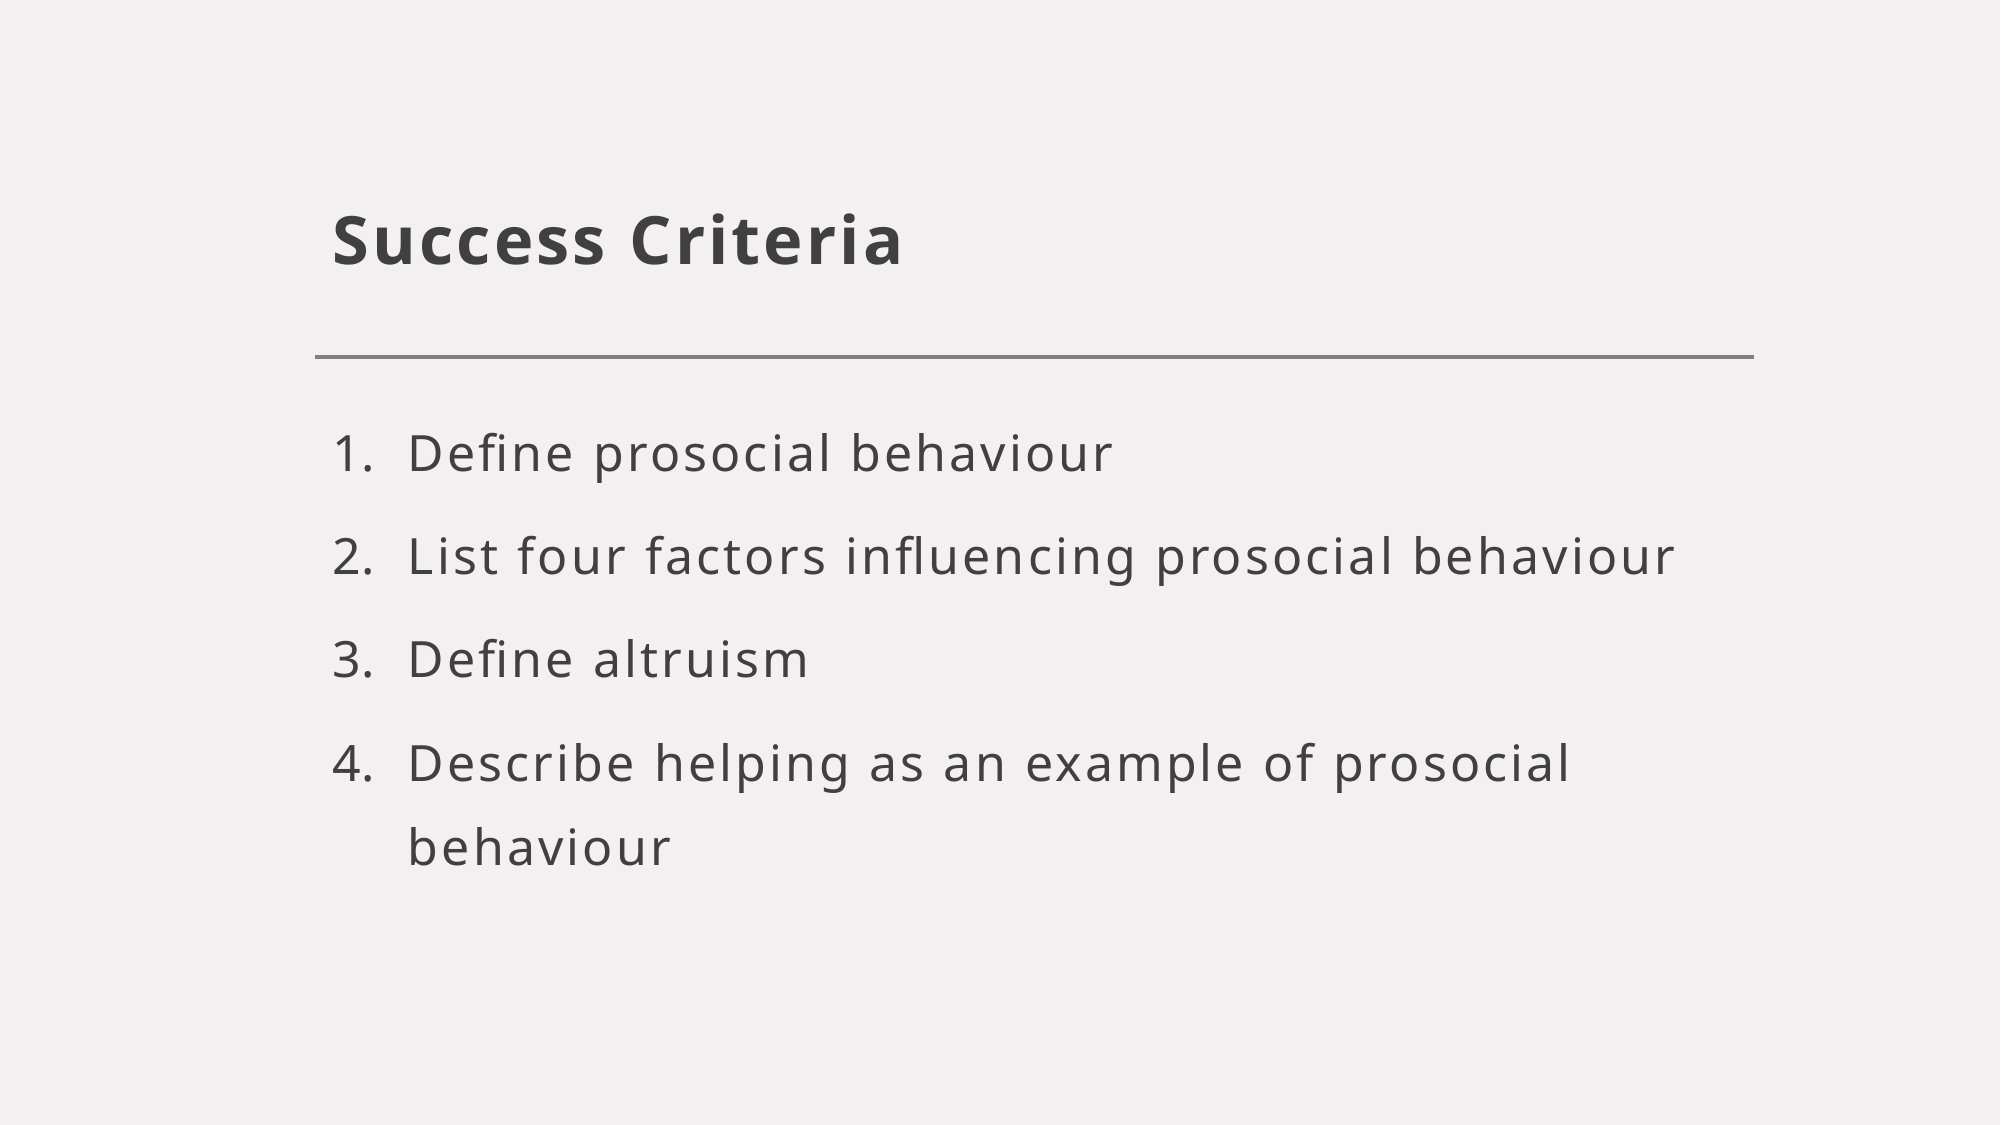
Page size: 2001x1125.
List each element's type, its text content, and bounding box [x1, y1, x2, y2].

list Define prosocial behaviour List four factors influencing prosocial behaviour Define altruism Describe helping as an example of prosocial behaviour [315, 379, 1754, 979]
title Success Criteria [315, 72, 1754, 294]
